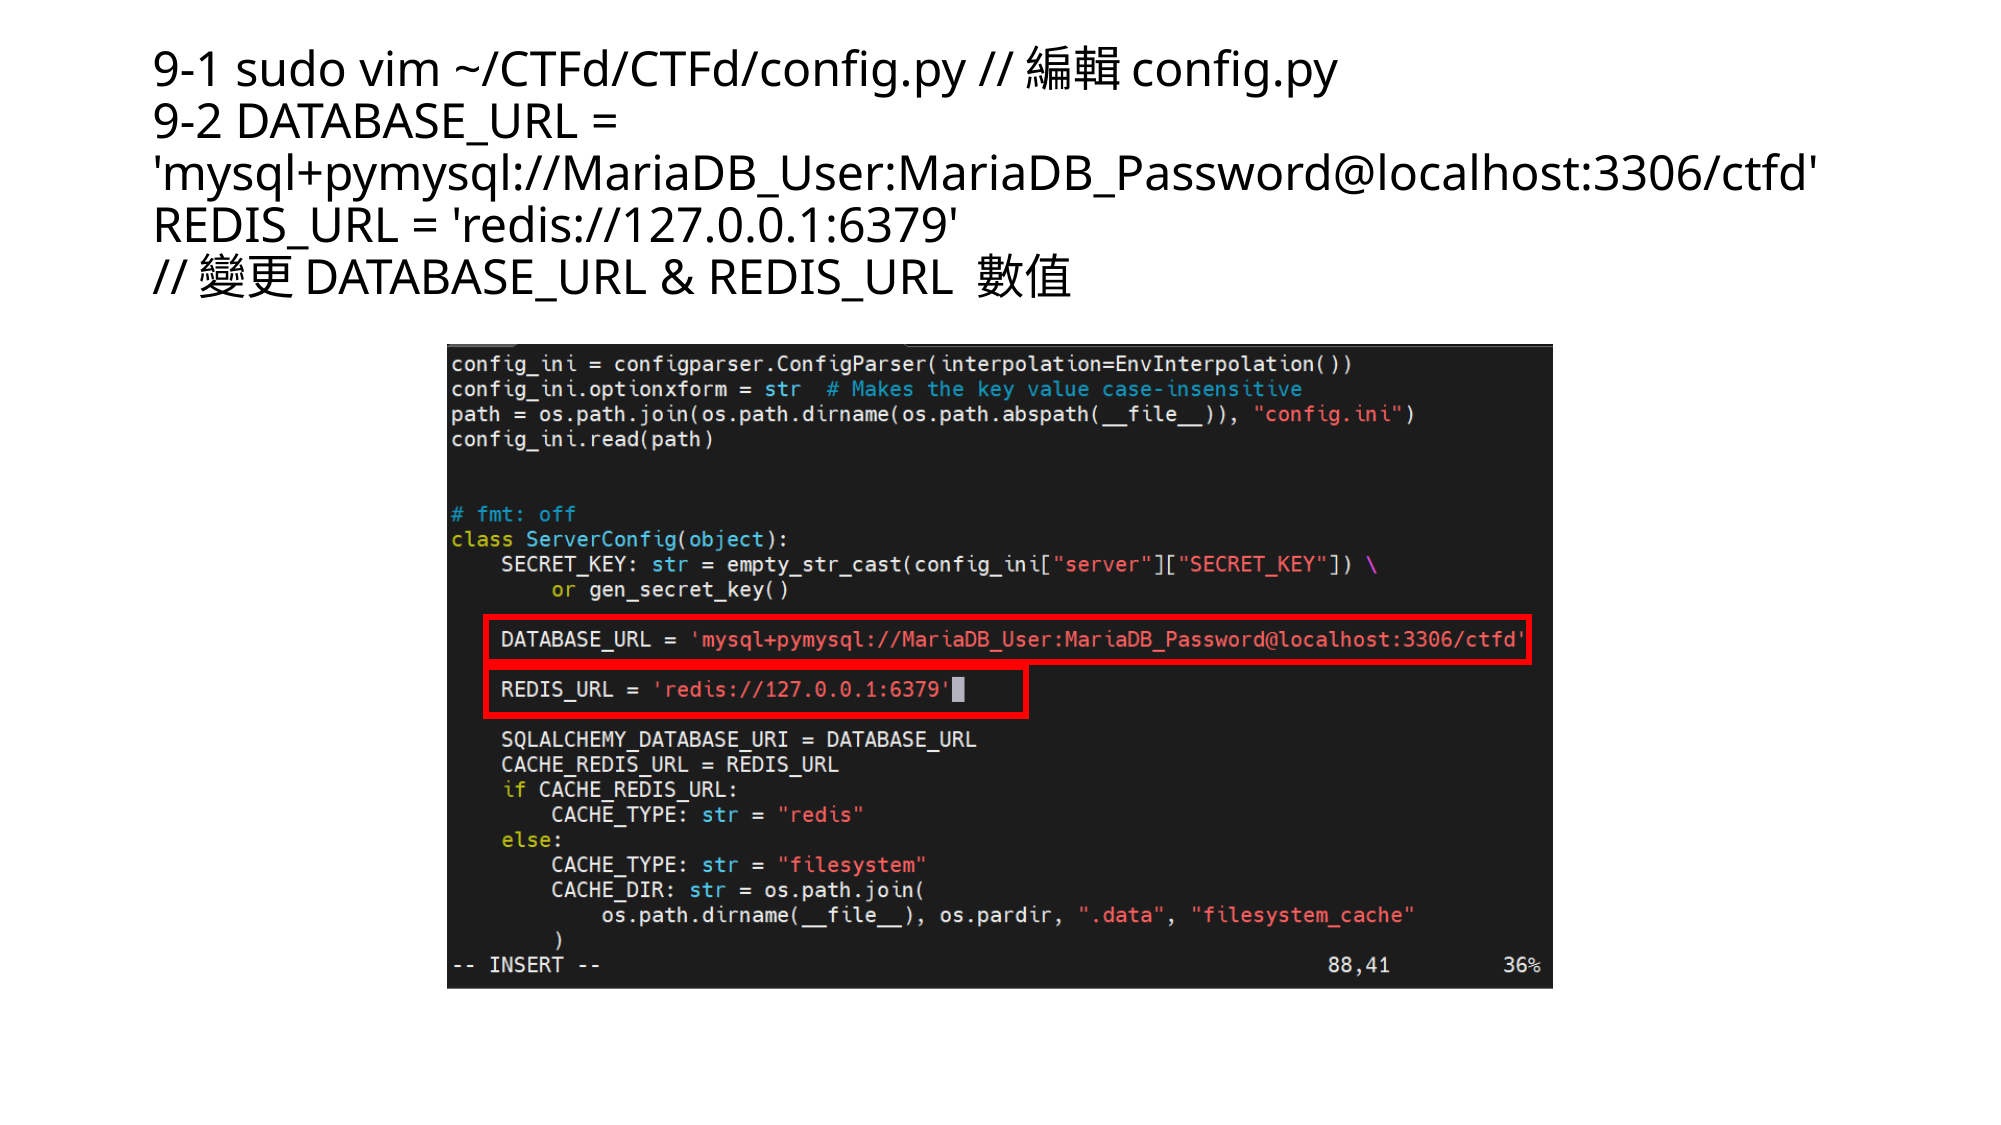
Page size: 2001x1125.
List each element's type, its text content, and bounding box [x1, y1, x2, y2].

title 9-1 sudo vim ~/CTFd/CTFd/config.py //編輯config.py 9-2 DATABASE_URL = 'mysql+pymysql://MariaDB_User:MariaDB_Password@localhost:3306/ctfd' REDIS_URL = 'redis://127.0.0.1:6379' //變更DATABASE_URL & REDIS_URL 數值 [137, 18, 1863, 331]
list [447, 344, 1553, 989]
